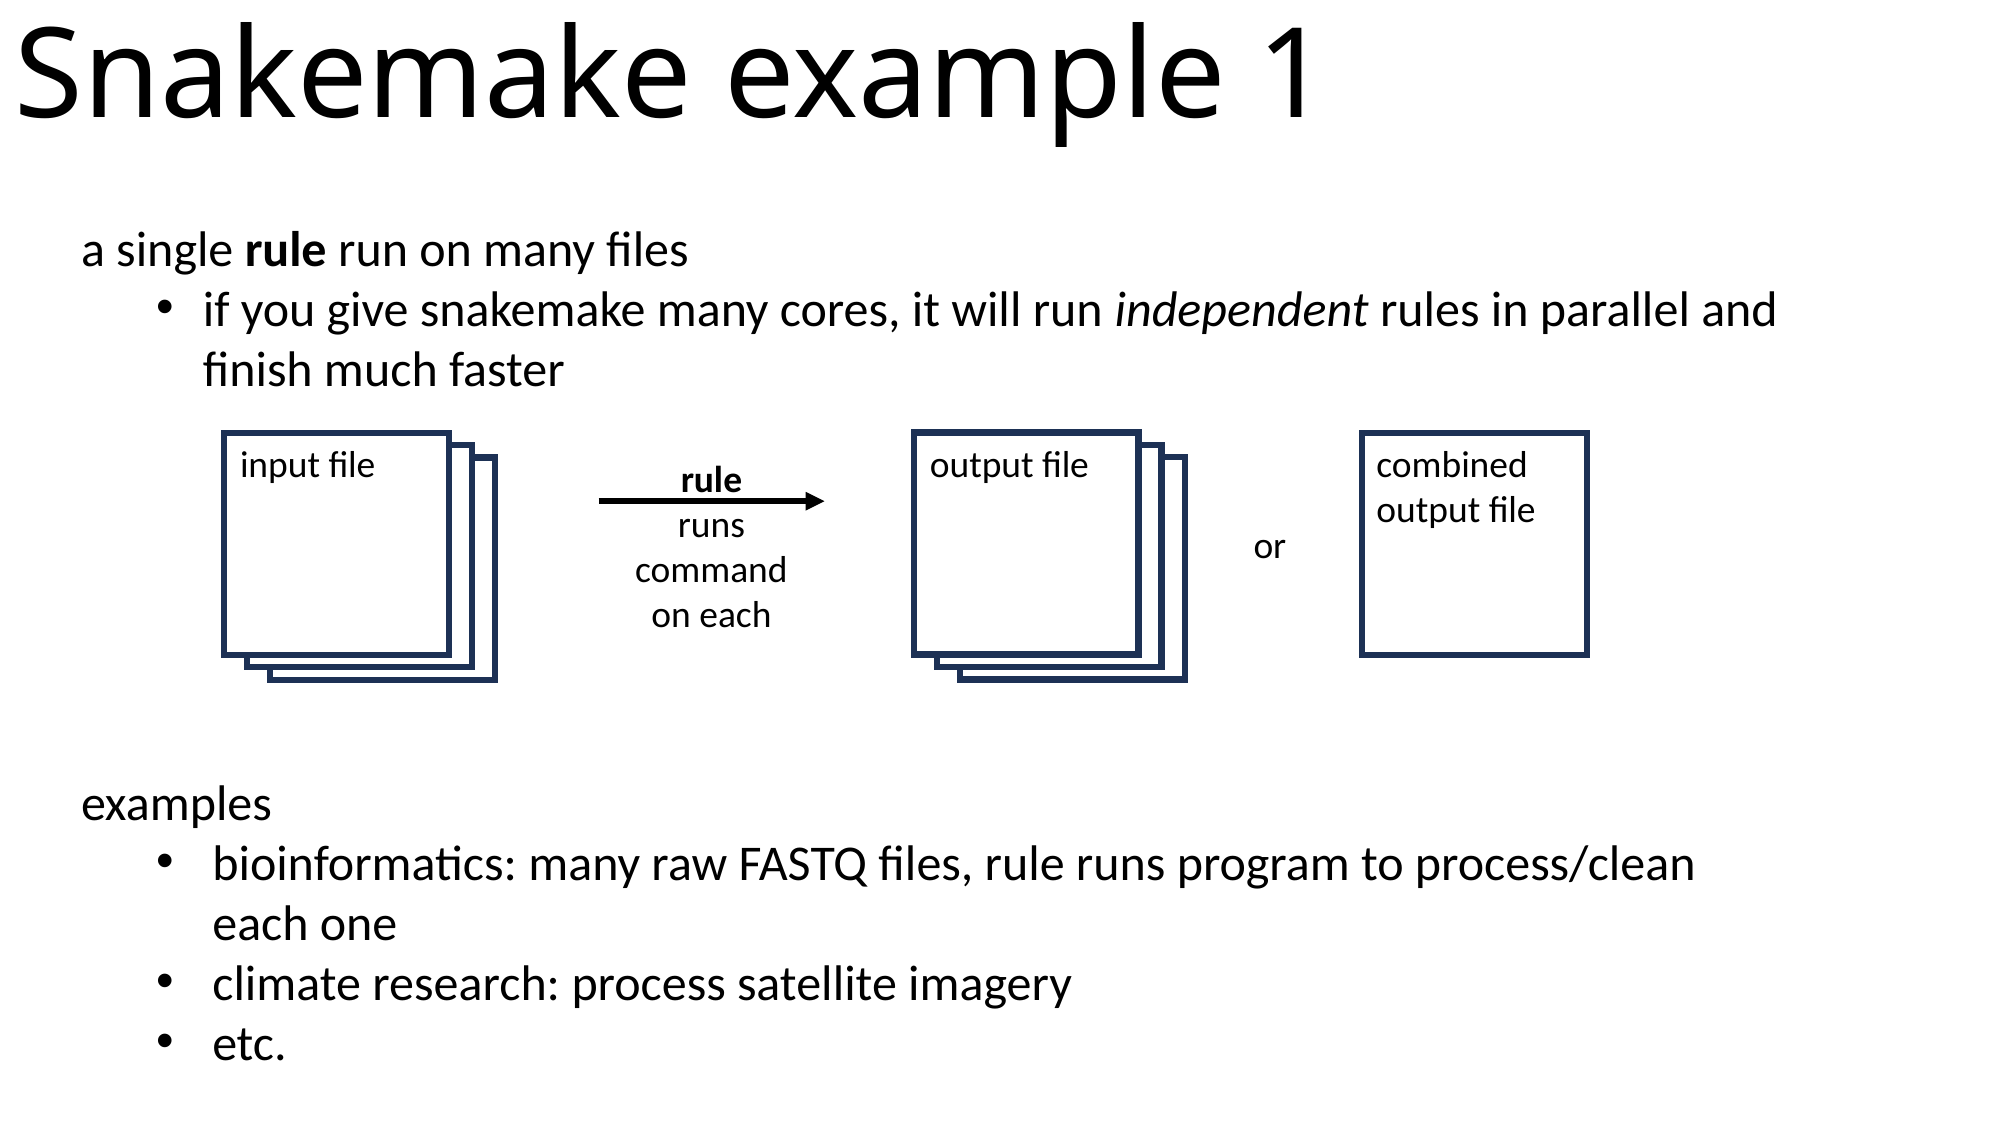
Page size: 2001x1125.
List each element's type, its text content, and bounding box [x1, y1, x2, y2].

text_box Snakemake example 1 [0, 1, 2000, 152]
text_box a single rule run on many files if you give snakemake many cores, it will run independent rules in parallel and finish much faster [66, 208, 1859, 464]
text_box examples bioinformatics: many raw FASTQ files, rule runs program to process/clean each one climate research: process satellite imagery etc. [66, 763, 1726, 1125]
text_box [223, 432, 1587, 680]
